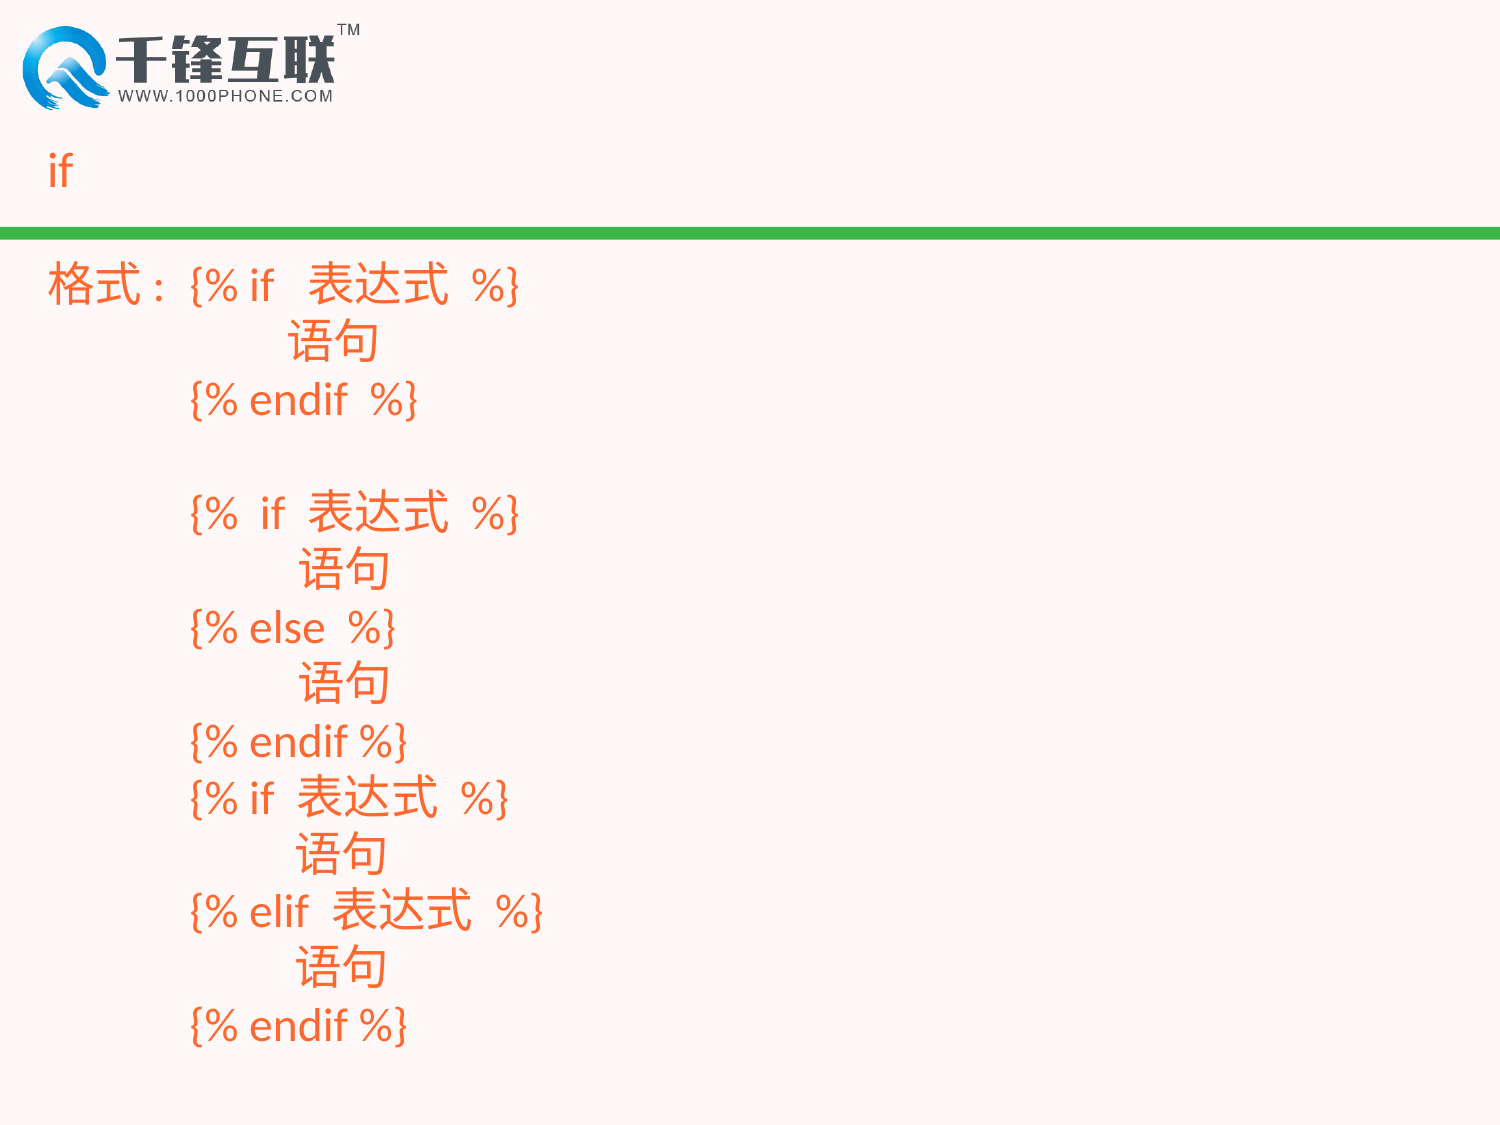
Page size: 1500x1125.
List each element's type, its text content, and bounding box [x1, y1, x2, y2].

picture [0, 0, 383, 142]
list 格式: {% if 表达式 %} 语句 {% endif %} {% if 表达式 %} 语句 {% else %} 语句 {% endif %} {% if 表达式 %} 语句 {% elif 表达式 %} 语句 {% endif %} [38, 245, 1444, 1125]
title if [38, 128, 1444, 207]
